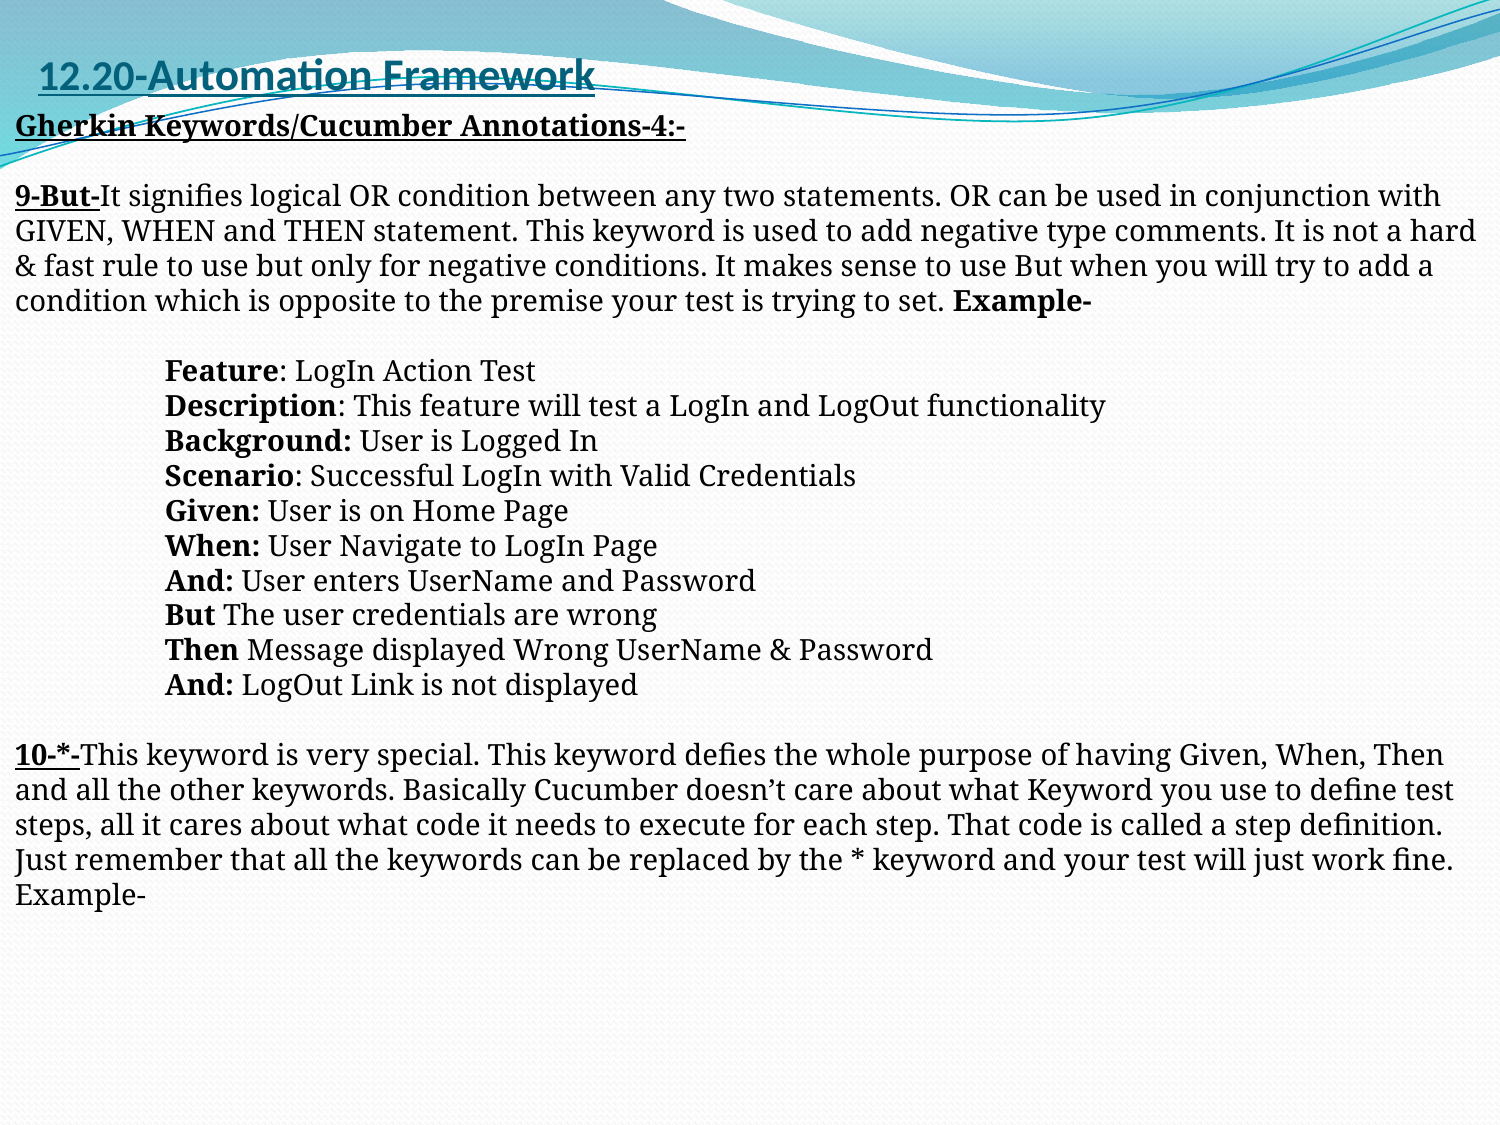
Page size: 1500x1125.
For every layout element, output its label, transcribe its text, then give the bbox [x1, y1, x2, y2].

text_box [12, 92, 1488, 99]
text_box Gherkin Keywords/Cucumber Annotations-4:- 9-But-It signifies logical OR condition between any two statements. OR can be used in conjunction with GIVEN, WHEN and THEN statement. This keyword is used to add negative type comments. It is not a hard & fast rule to use but only for negative conditions. It makes sense to use But when you will try to add a condition which is opposite to the premise your test is trying to set. Example- Feature: LogIn Action Test Description: This feature will test a LogIn and LogOut functionality Background: User is Logged In Scenario: Successful LogIn with Valid Credentials Given: User is on Home Page When: User Navigate to LogIn Page And: User enters UserName and Password But The user credentials are wrong Then Message displayed Wrong UserName & Password And: LogOut Link is not displayed 10-*-This keyword is very special. This keyword defies the whole purpose of having Given, When, Then and all the other keywords. Basically Cucumber doesn’t care about what Keyword you use to define test steps, all it cares about what code it needs to execute for each step. That code is called a step definition. Just remember that all the keywords can be replaced by the * keyword and your test will just work fine. Example- [0, 99, 1500, 954]
title 12.20-Automation Framework [37, 37, 1413, 92]
